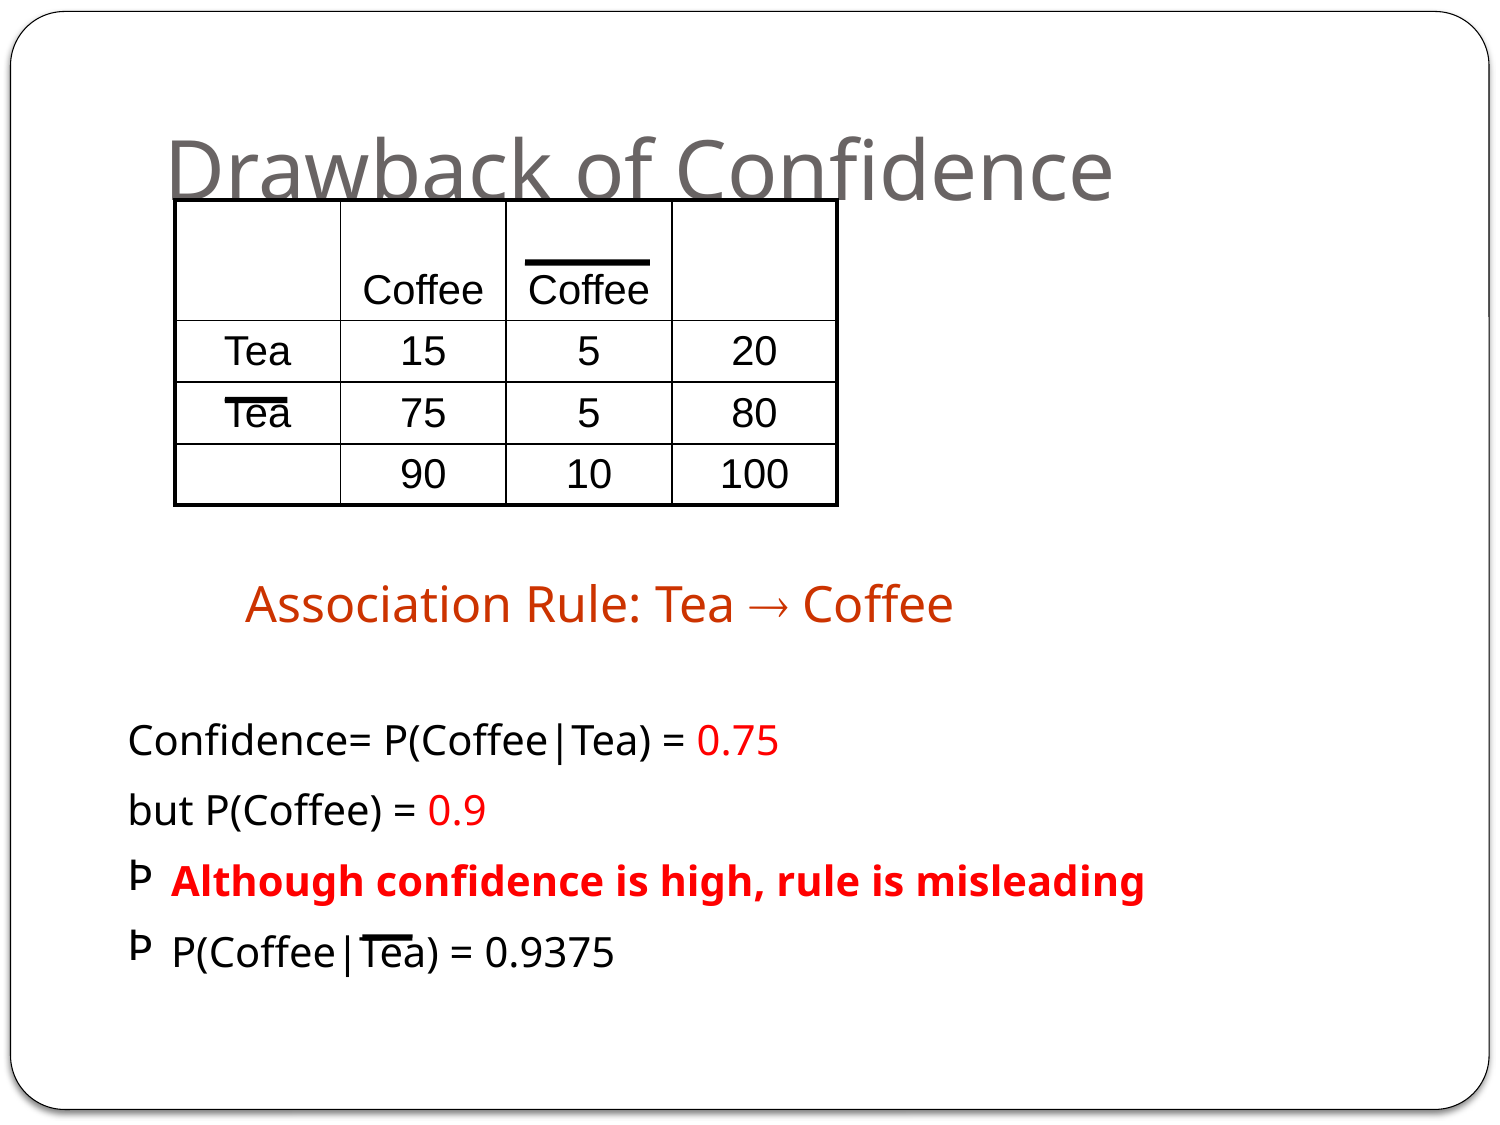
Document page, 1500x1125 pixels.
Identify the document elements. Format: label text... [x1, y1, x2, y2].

table_cell 5 [507, 383, 671, 443]
table_cell 20 [673, 321, 835, 381]
table_cell 100 [673, 445, 835, 503]
table_cell Tea [177, 383, 340, 443]
table_cell 15 [341, 321, 505, 381]
table_cell 90 [341, 445, 505, 503]
title Drawback of Confidence [150, 45, 1425, 233]
table_header [673, 202, 835, 320]
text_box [112, 564, 1326, 1005]
table_cell 5 [507, 321, 671, 381]
table_cell 10 [507, 445, 671, 503]
table_cell Tea [177, 321, 340, 381]
table_cell 75 [341, 383, 505, 443]
table_cell 80 [673, 383, 835, 443]
table_cell [177, 445, 340, 503]
table_header Coffee [341, 202, 505, 320]
table_header Coffee [507, 202, 671, 320]
table_header [177, 202, 340, 320]
